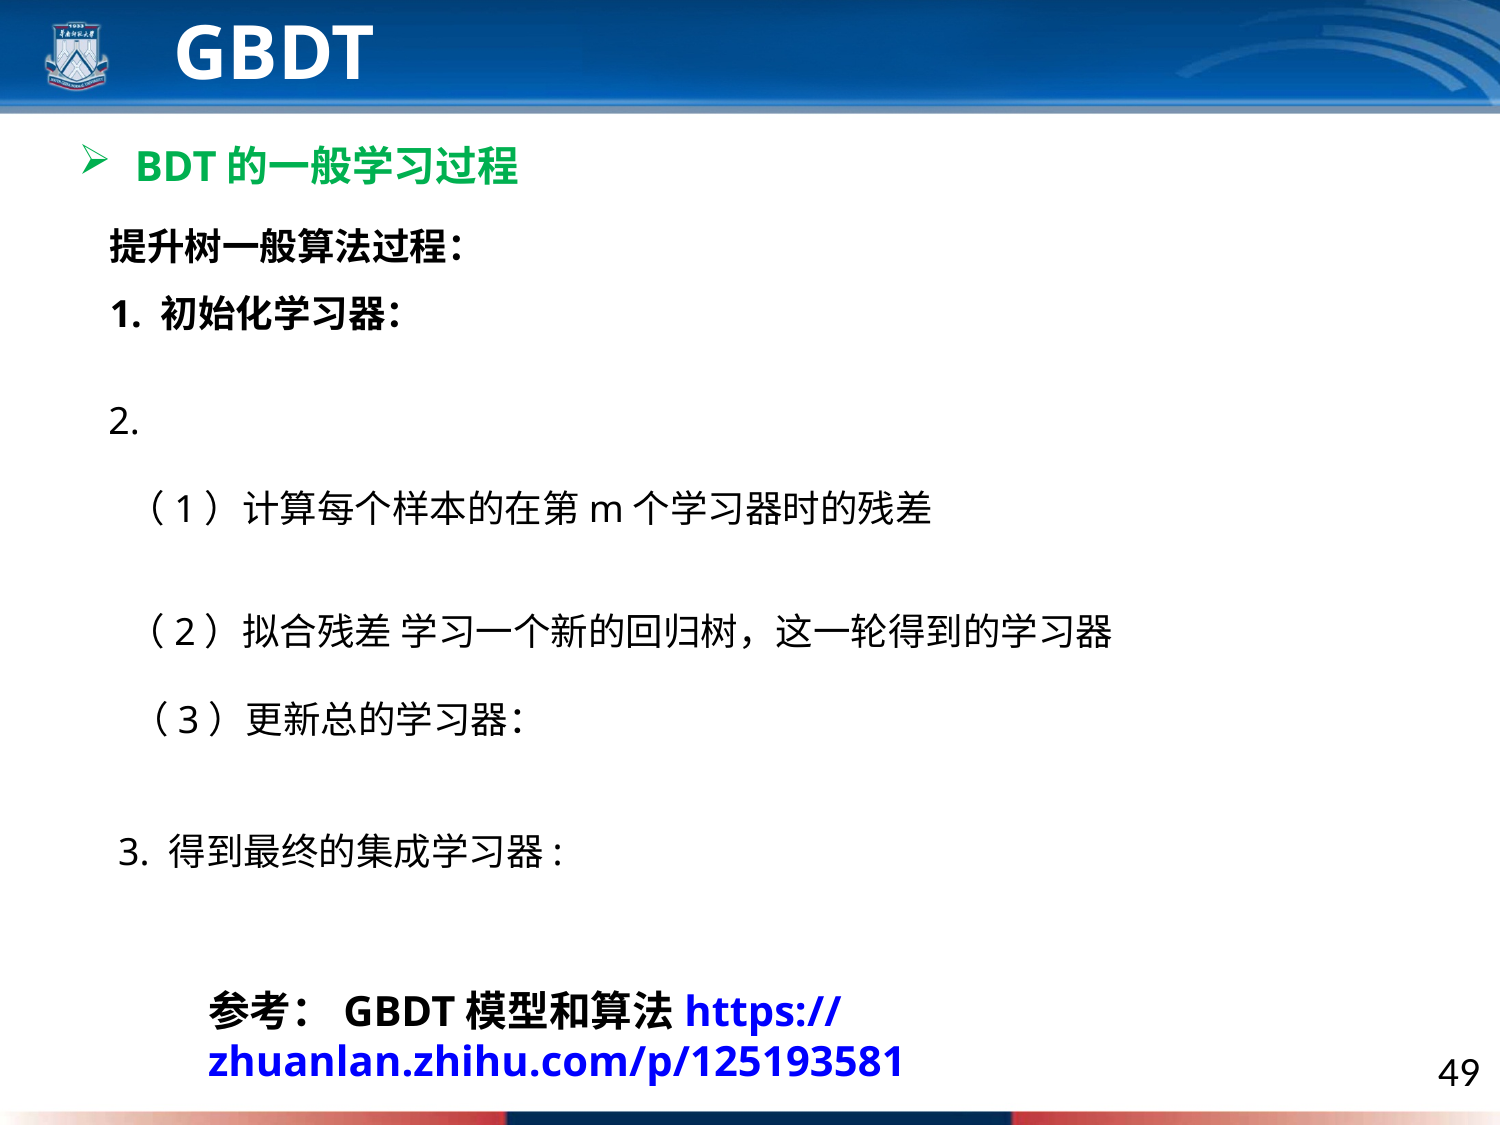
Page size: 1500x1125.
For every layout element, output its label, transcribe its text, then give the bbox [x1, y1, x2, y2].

text_box GBDT [158, 0, 1434, 111]
text_box 参考：GBDT模型和算法https://zhuanlan.zhihu.com/p/125193581 [193, 977, 1134, 1092]
text_box BDT的一般学习过程 [63, 132, 534, 198]
picture [0, 0, 1500, 1125]
